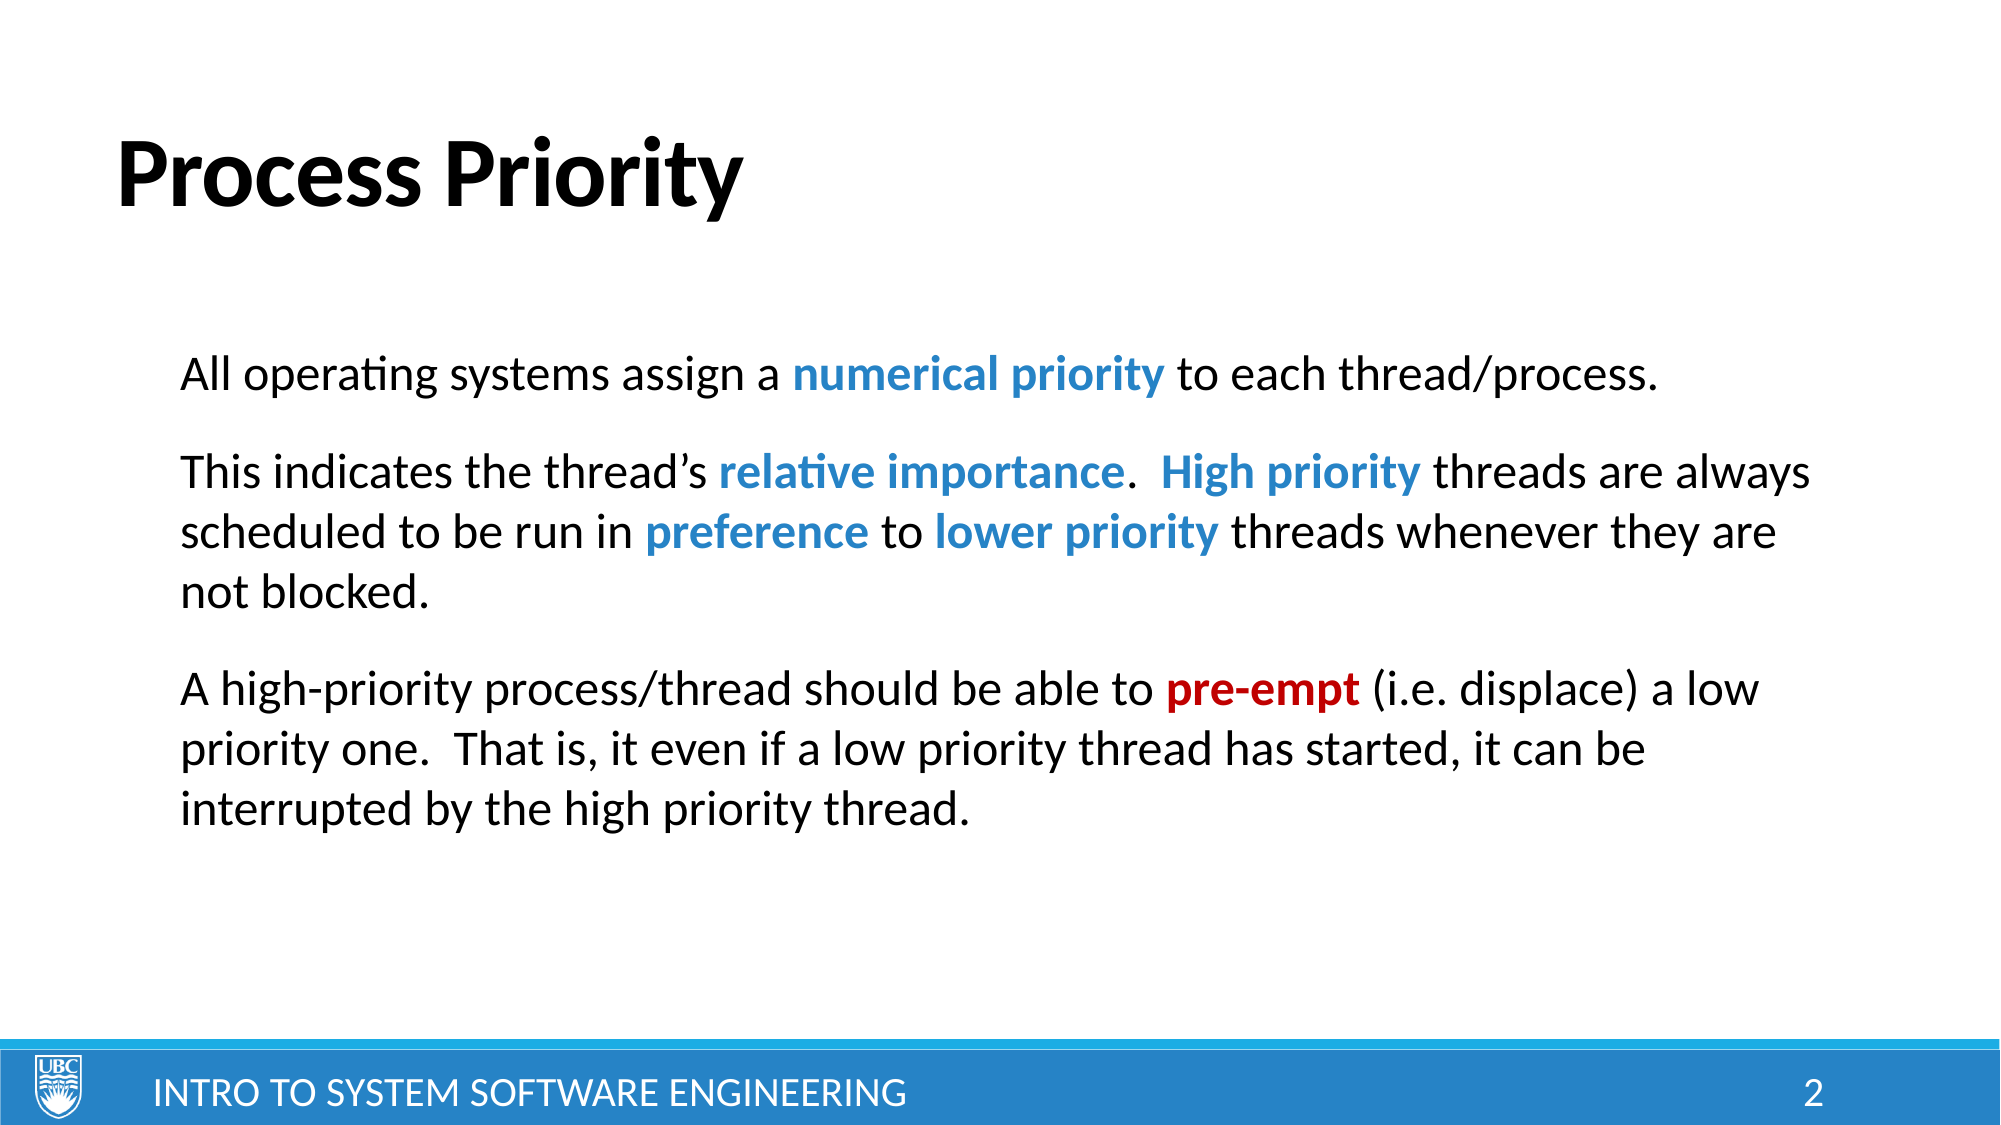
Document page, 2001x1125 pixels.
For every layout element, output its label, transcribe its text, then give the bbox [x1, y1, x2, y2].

title Process Priority [101, 106, 1752, 235]
picture [35, 1055, 82, 1119]
slide_number 2 [1624, 1059, 1840, 1120]
footer Intro to System Software Engineering [137, 1059, 1396, 1120]
list All operating systems assign a numerical priority to each thread/process. This indicates the thread’s relative importance. High priority threads are always scheduled to be run in preference to lower priority threads whenever they are not blocked. A high-priority process/thread should be able to pre-empt (i.e. displace) a low priority one. That is, it even if a low priority thread has started, it can be interrupted by the high priority thread. [180, 333, 1830, 849]
